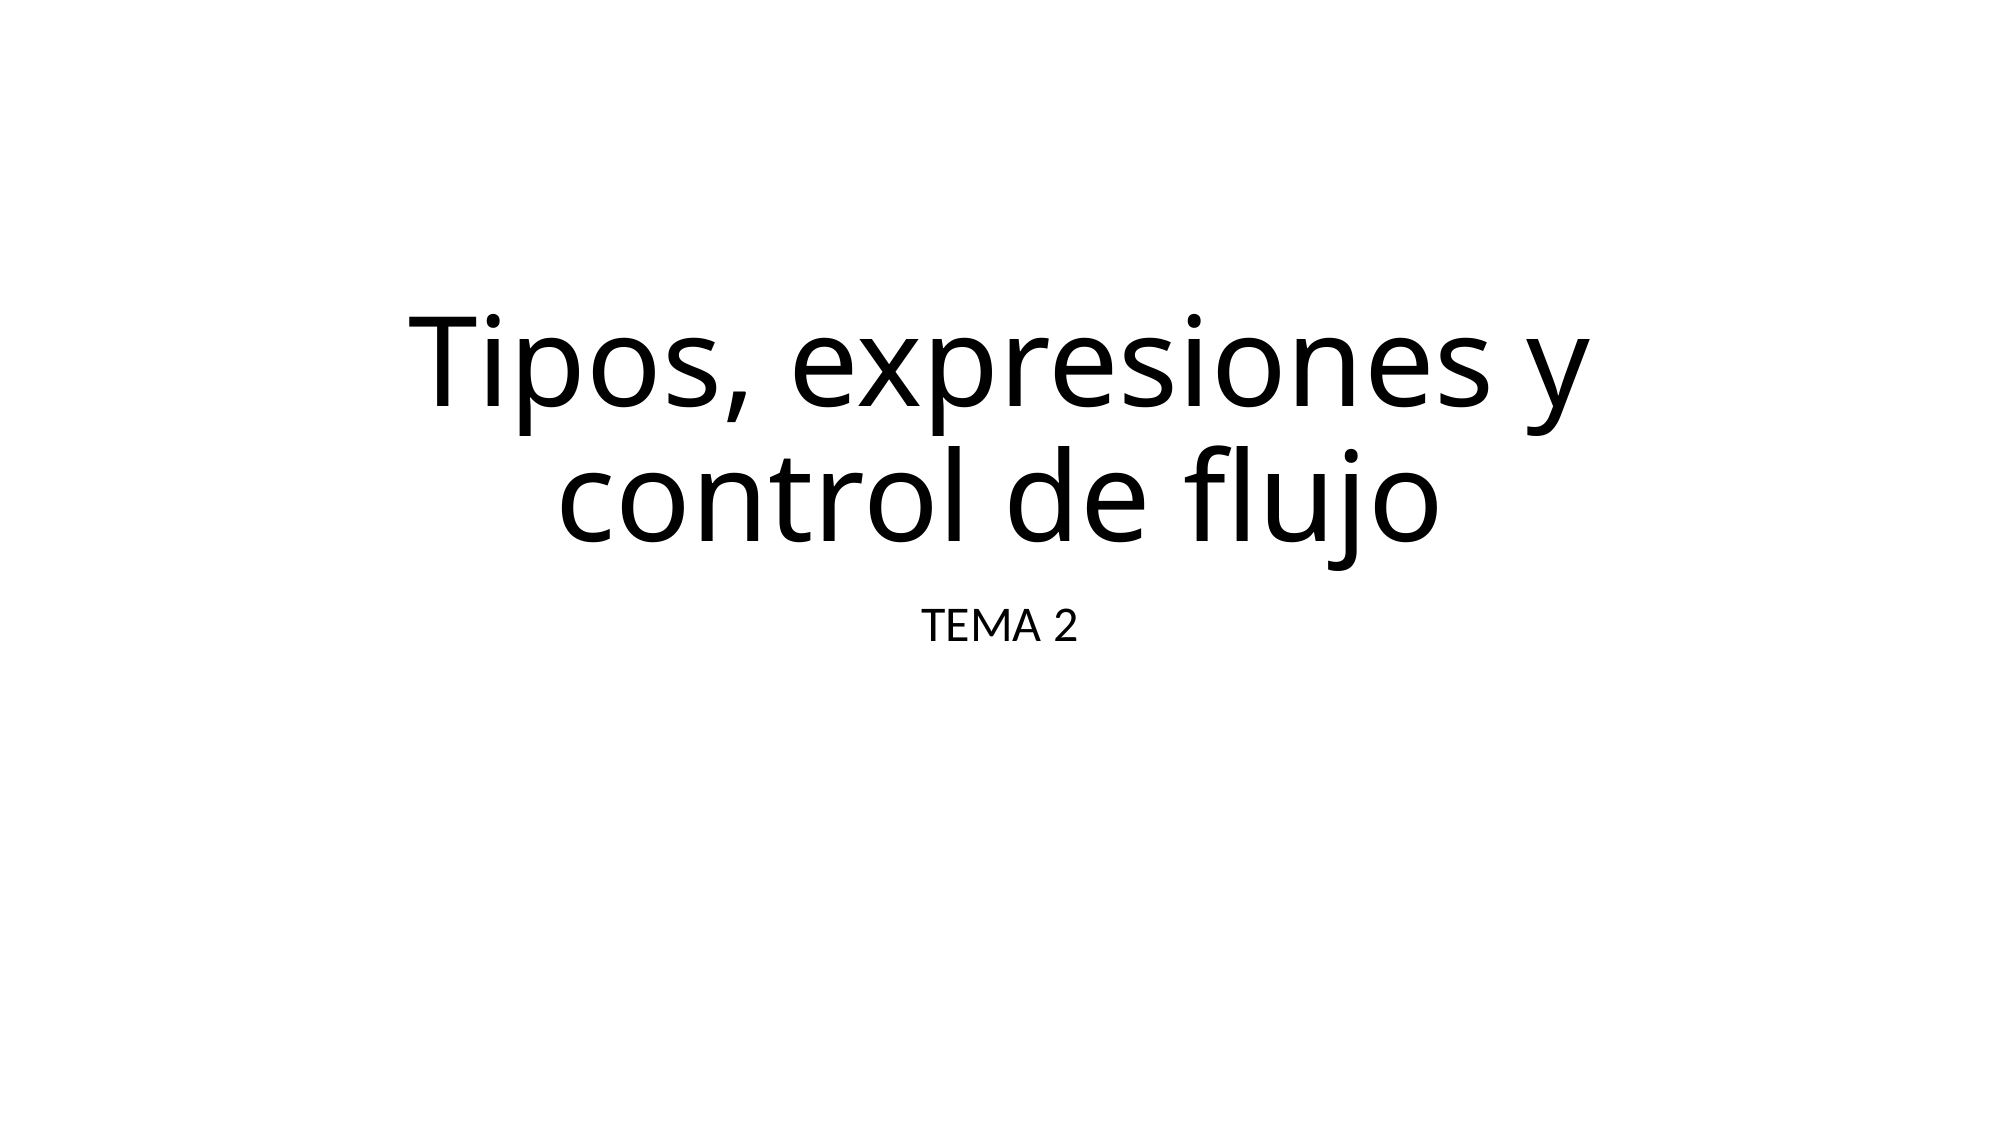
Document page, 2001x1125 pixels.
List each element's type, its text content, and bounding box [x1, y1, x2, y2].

title Tipos, expresiones y control de flujo [249, 184, 1750, 576]
subtitle TEMA 2 [249, 590, 1750, 863]
